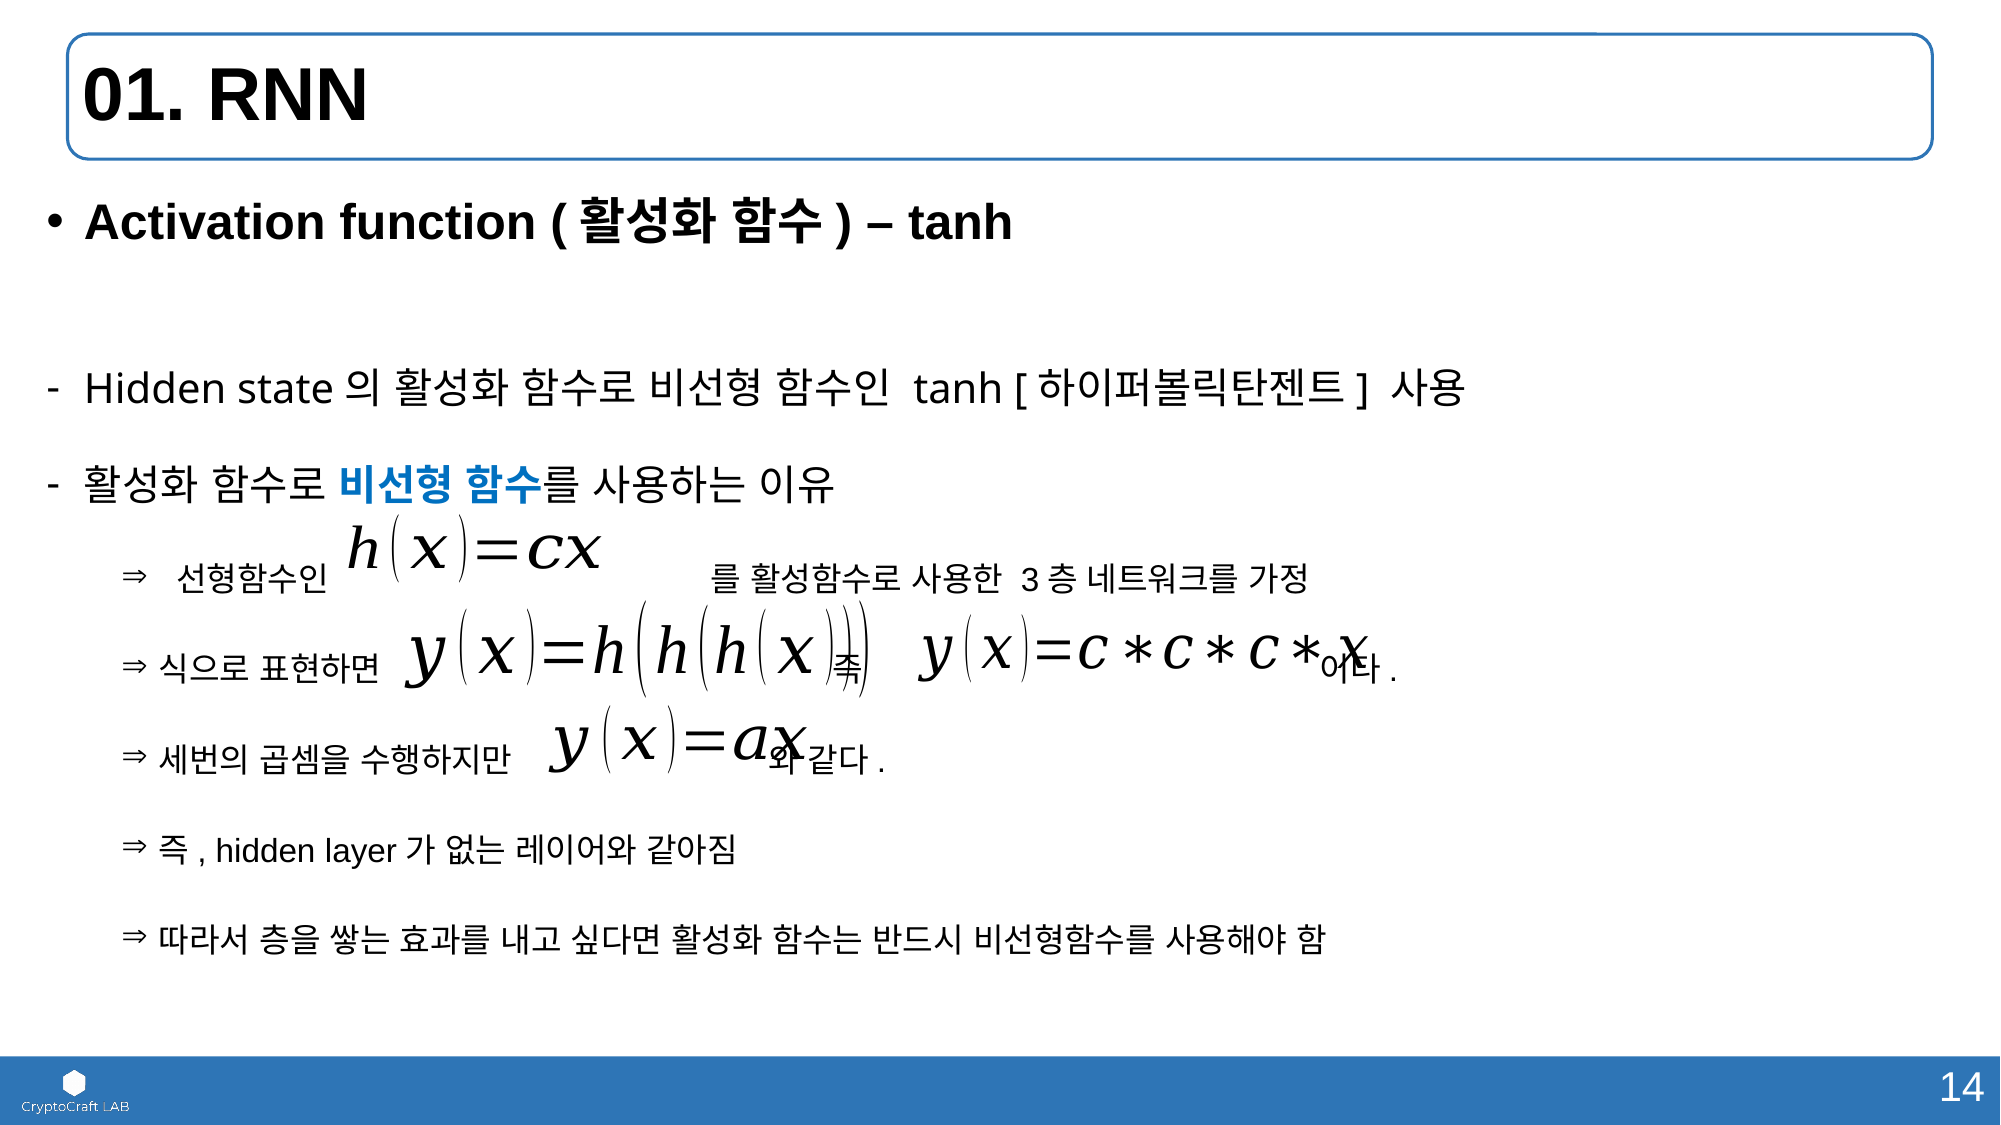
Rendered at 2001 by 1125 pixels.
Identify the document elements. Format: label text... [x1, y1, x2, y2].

list Activation function (활성화 함수) – tanh Hidden state의 활성화 함수로 비선형 함수인 tanh [하이퍼볼릭탄젠트] 사용 활성화 함수로 비선형 함수를 사용하는 이유 선형함수인 를 활성함수로 사용한 3층 네트워크를 가정 식으로 표현하면 즉 이다. 세번의 곱셈을 수행하지만 와 같다. 즉, hidden layer가 없는 레이어와 같아짐 따라서 층을 쌓는 효과를 내고 싶다면 활성화 함수는 반드시 비선형함수를 사용해야 함 [31, 189, 1897, 1066]
title 01. RNN [67, 34, 1933, 160]
picture [13, 1061, 138, 1123]
